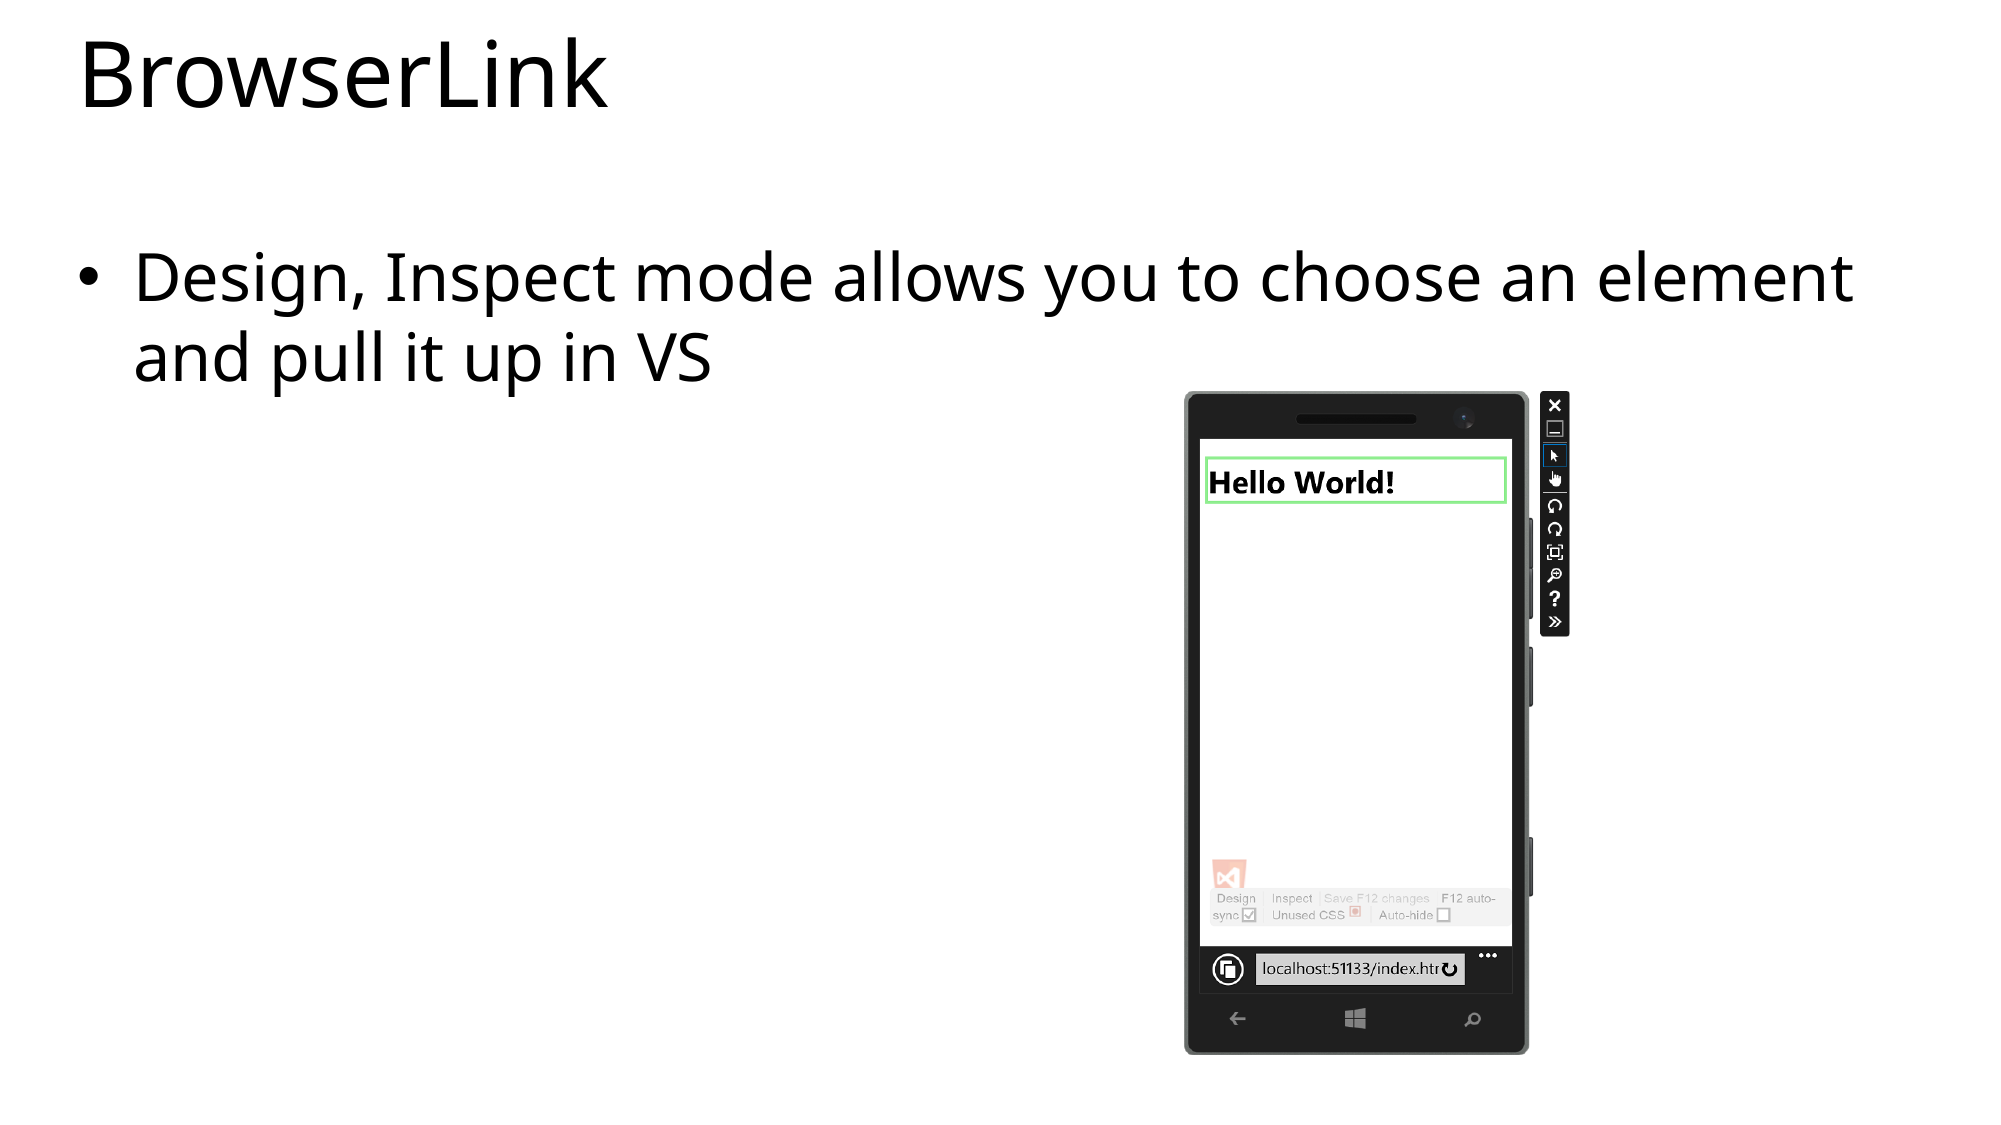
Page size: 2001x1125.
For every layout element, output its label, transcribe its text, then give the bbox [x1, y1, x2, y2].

title BrowserLink [62, 29, 1953, 205]
list Design, Inspect mode allows you to choose an element and pull it up in VS [62, 227, 1953, 1096]
picture [1181, 388, 1570, 1055]
